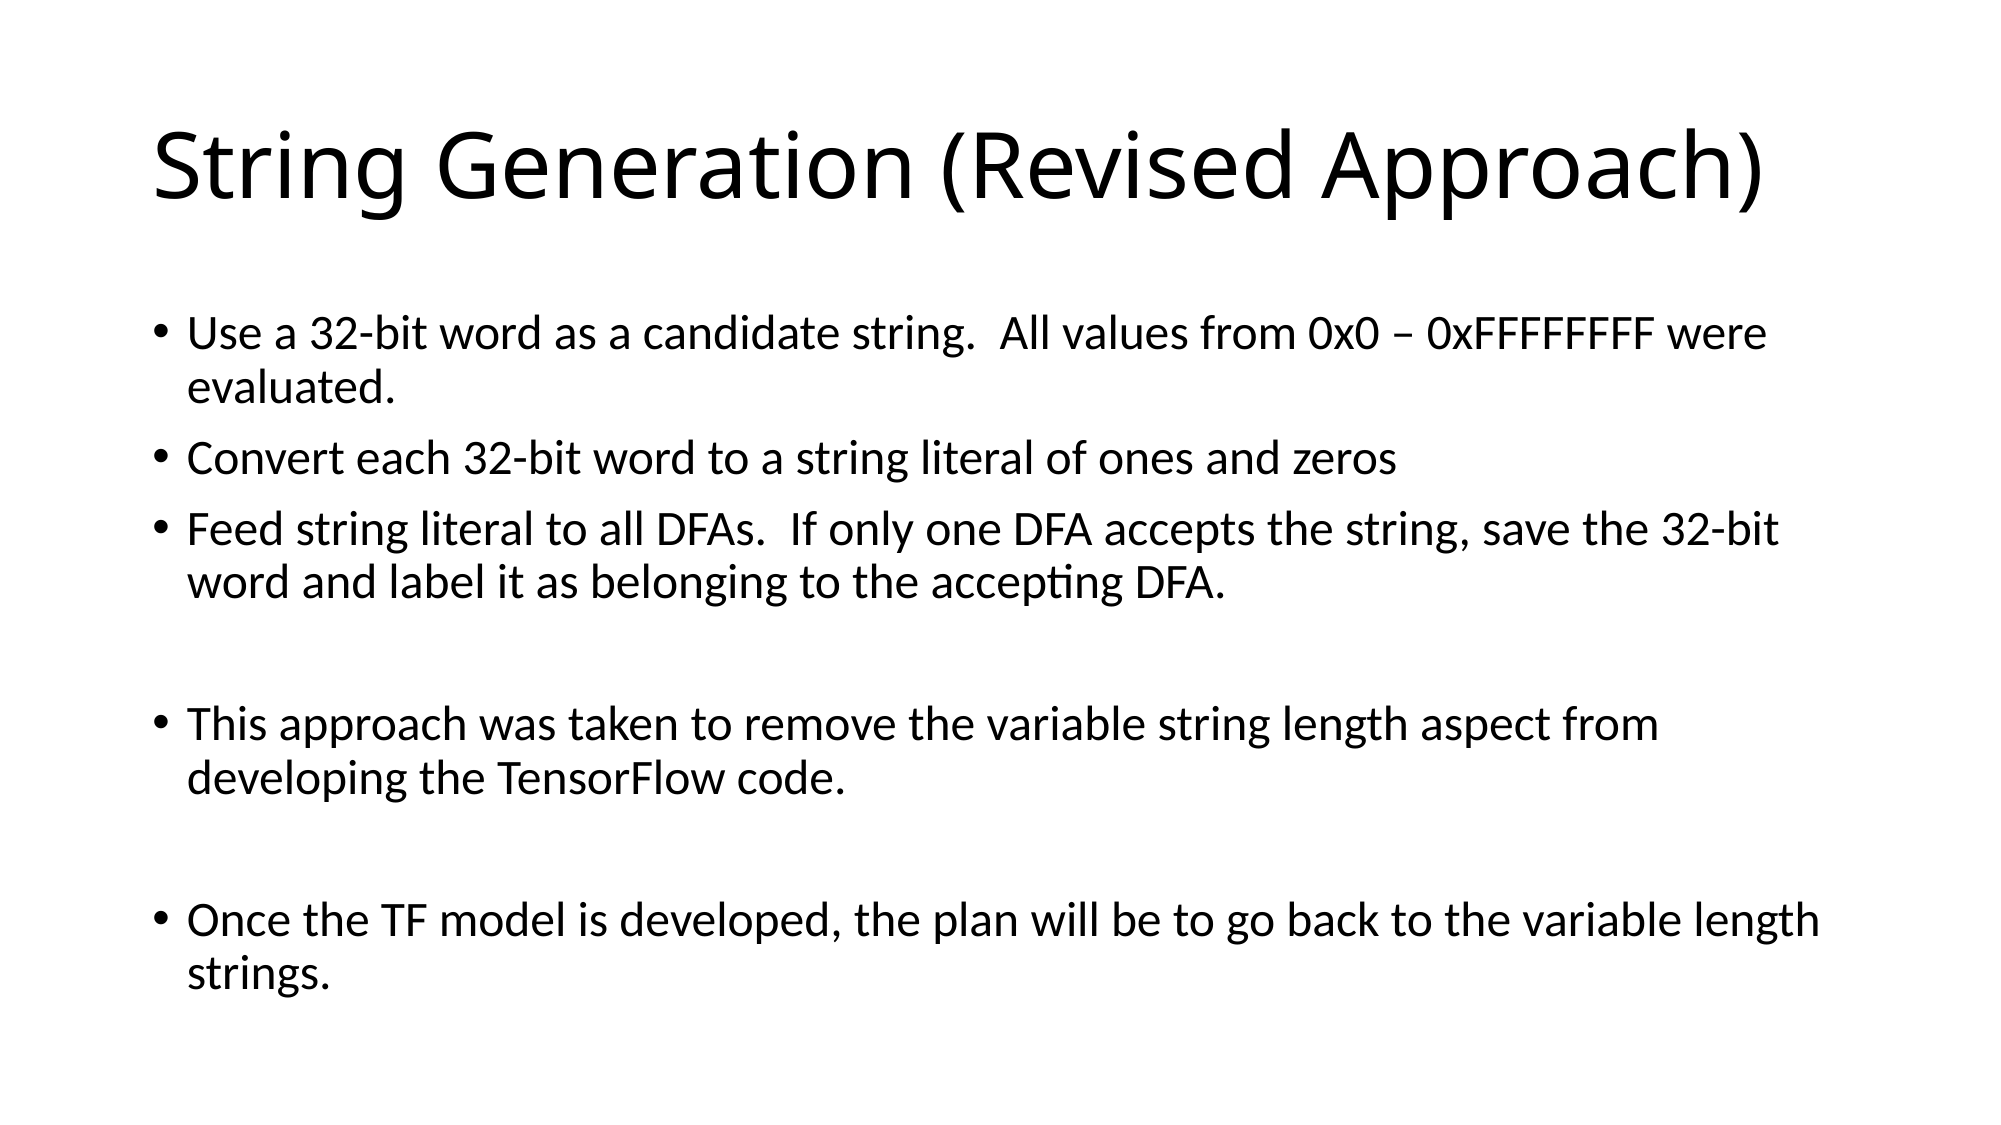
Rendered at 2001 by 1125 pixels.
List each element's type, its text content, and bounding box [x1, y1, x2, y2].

list Use a 32-bit word as a candidate string. All values from 0x0 – 0xFFFFFFFF were evaluated. Convert each 32-bit word to a string literal of ones and zeros Feed string literal to all DFAs. If only one DFA accepts the string, save the 32-bit word and label it as belonging to the accepting DFA. This approach was taken to remove the variable string length aspect from developing the TensorFlow code. Once the TF model is developed, the plan will be to go back to the variable length strings. [137, 299, 1863, 1014]
title String Generation (Revised Approach) [137, 59, 1863, 278]
